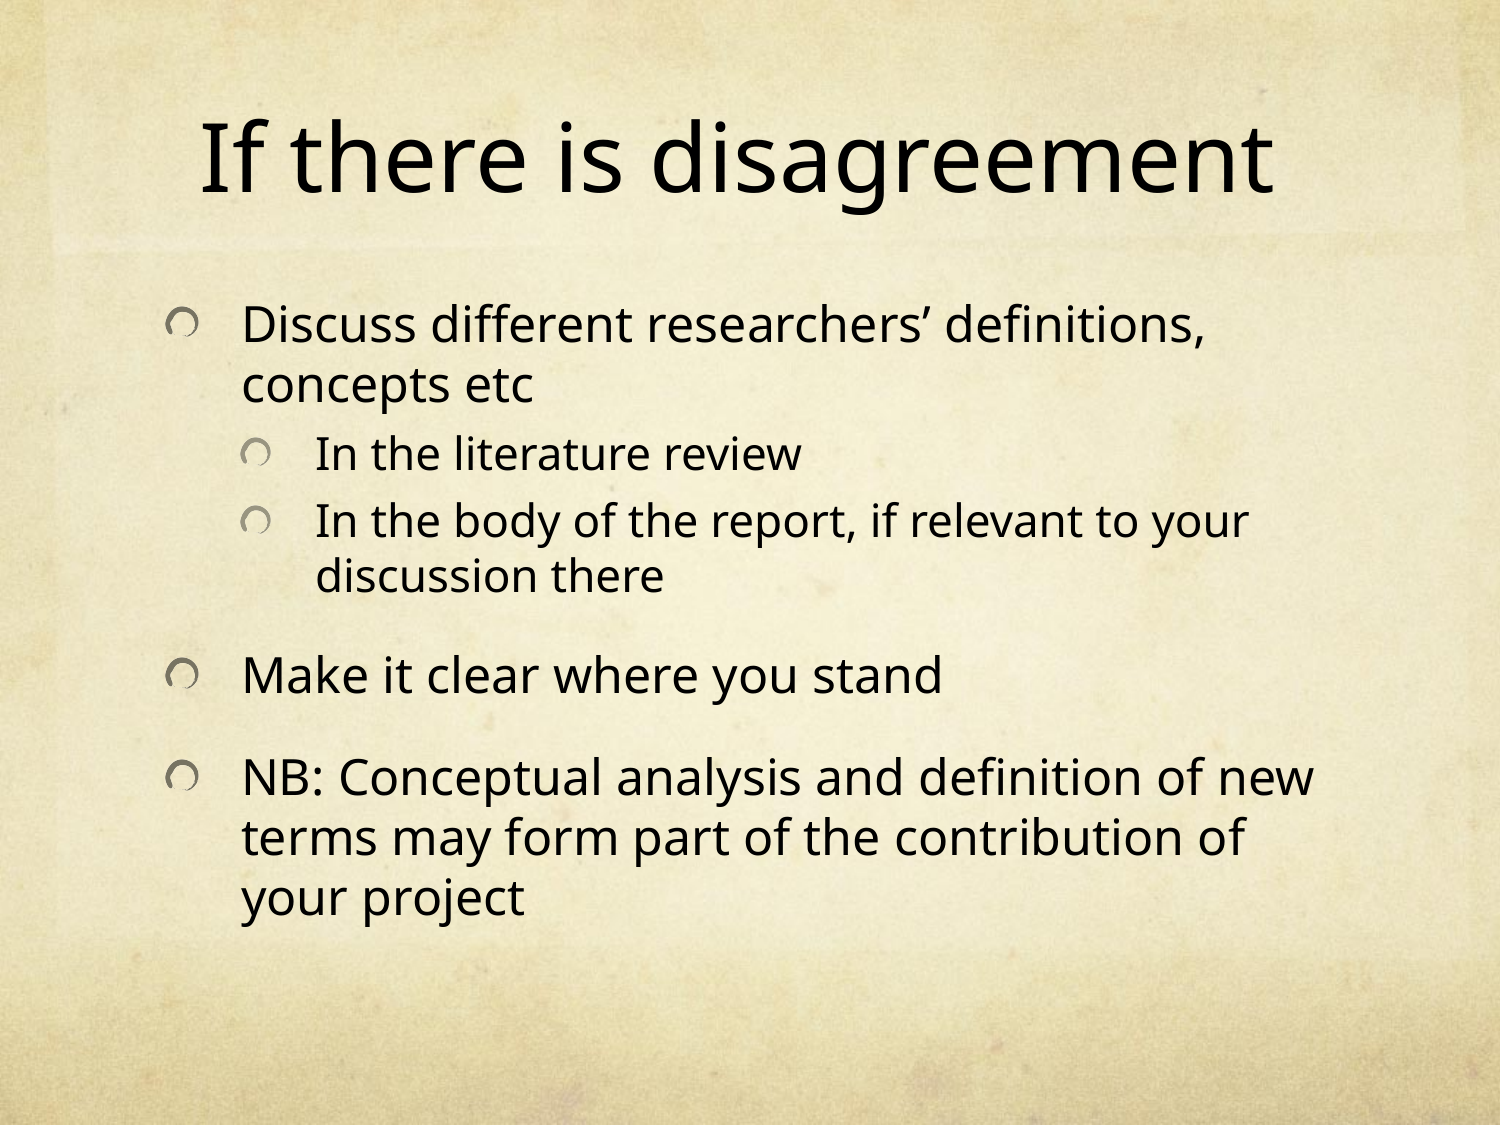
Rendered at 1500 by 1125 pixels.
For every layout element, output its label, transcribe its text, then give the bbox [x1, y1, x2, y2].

title If there is disagreement [150, 82, 1350, 225]
picture [0, 0, 1500, 1125]
list Discuss different researchers’ definitions, concepts etc In the literature review In the body of the report, if relevant to your discussion there Make it clear where you stand NB: Conceptual analysis and definition of new terms may form part of the contribution of your project [150, 284, 1350, 950]
